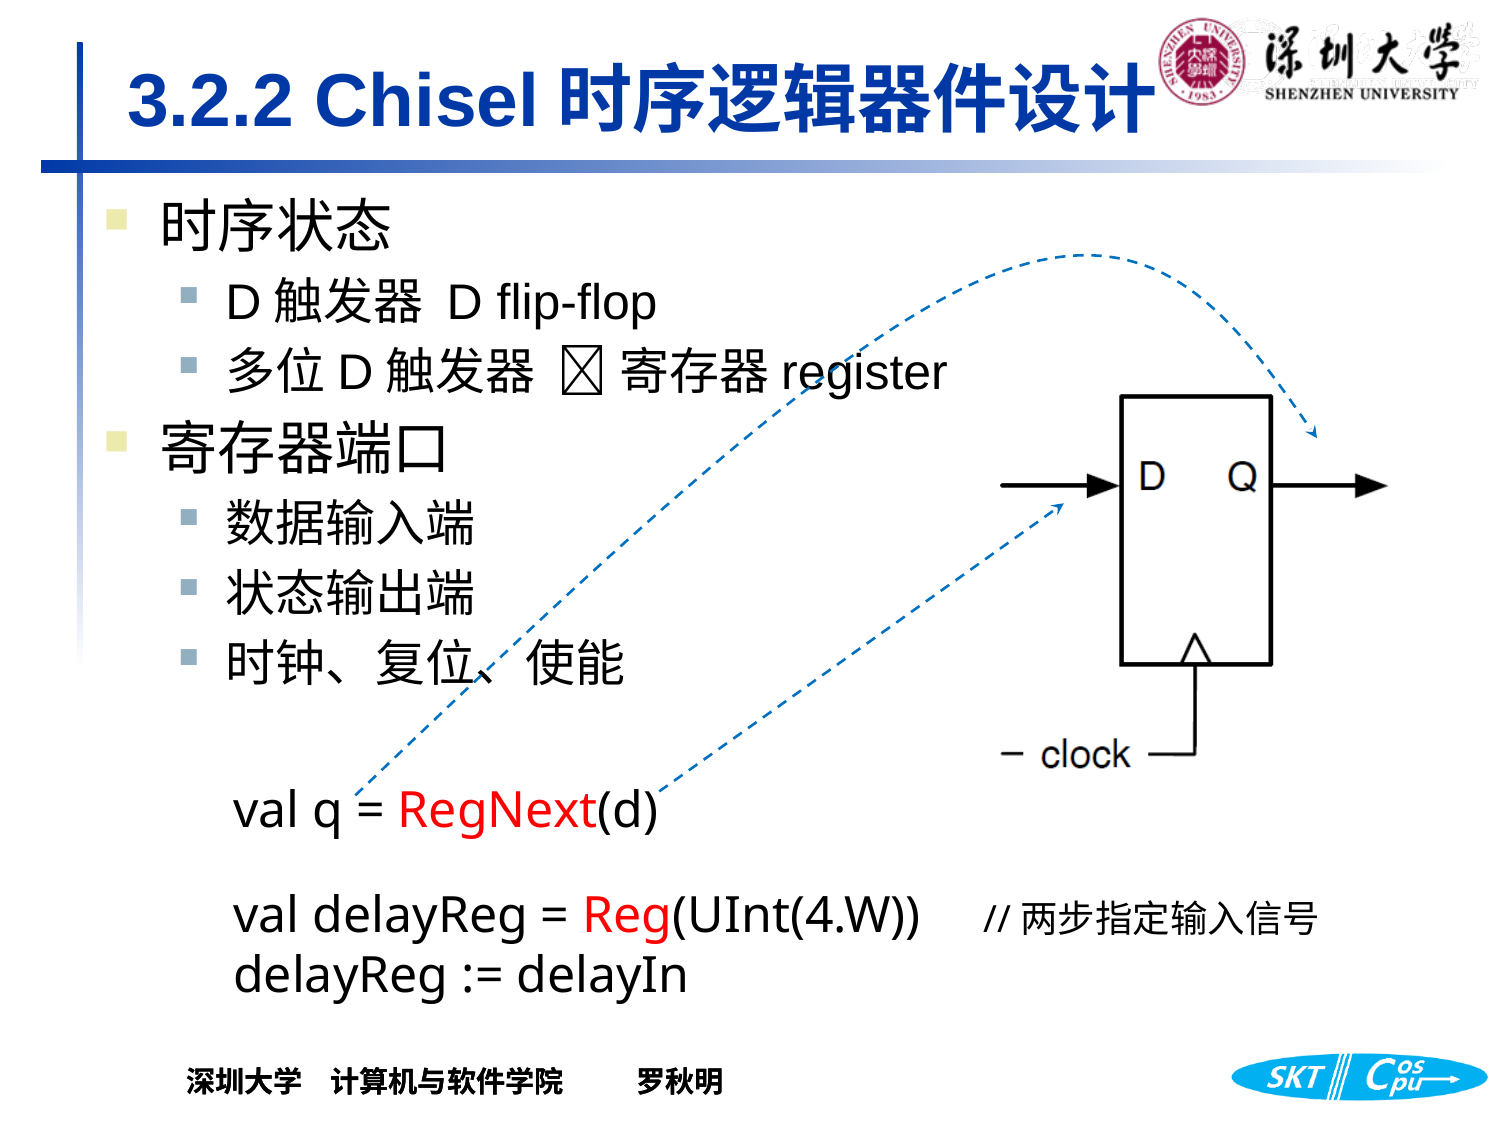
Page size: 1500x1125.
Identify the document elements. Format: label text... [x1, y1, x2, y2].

text_box val q = RegNext(d) val delayReg = Reg(UInt(4.W)) //两步指定输入信号 delayReg := delayIn [218, 770, 1446, 1011]
picture [1318, 385, 1397, 774]
picture [1227, 1051, 1489, 1102]
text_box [355, 255, 1318, 796]
title 3.2.2 Chisel时序逻辑器件设计 [112, 43, 1468, 149]
list 时序状态 D触发器 D flip-flop 多位D触发器  寄存器register 寄存器端口 数据输入端 状态输出端 时钟、复位、使能 [88, 181, 1446, 1018]
picture [1130, 7, 1500, 117]
